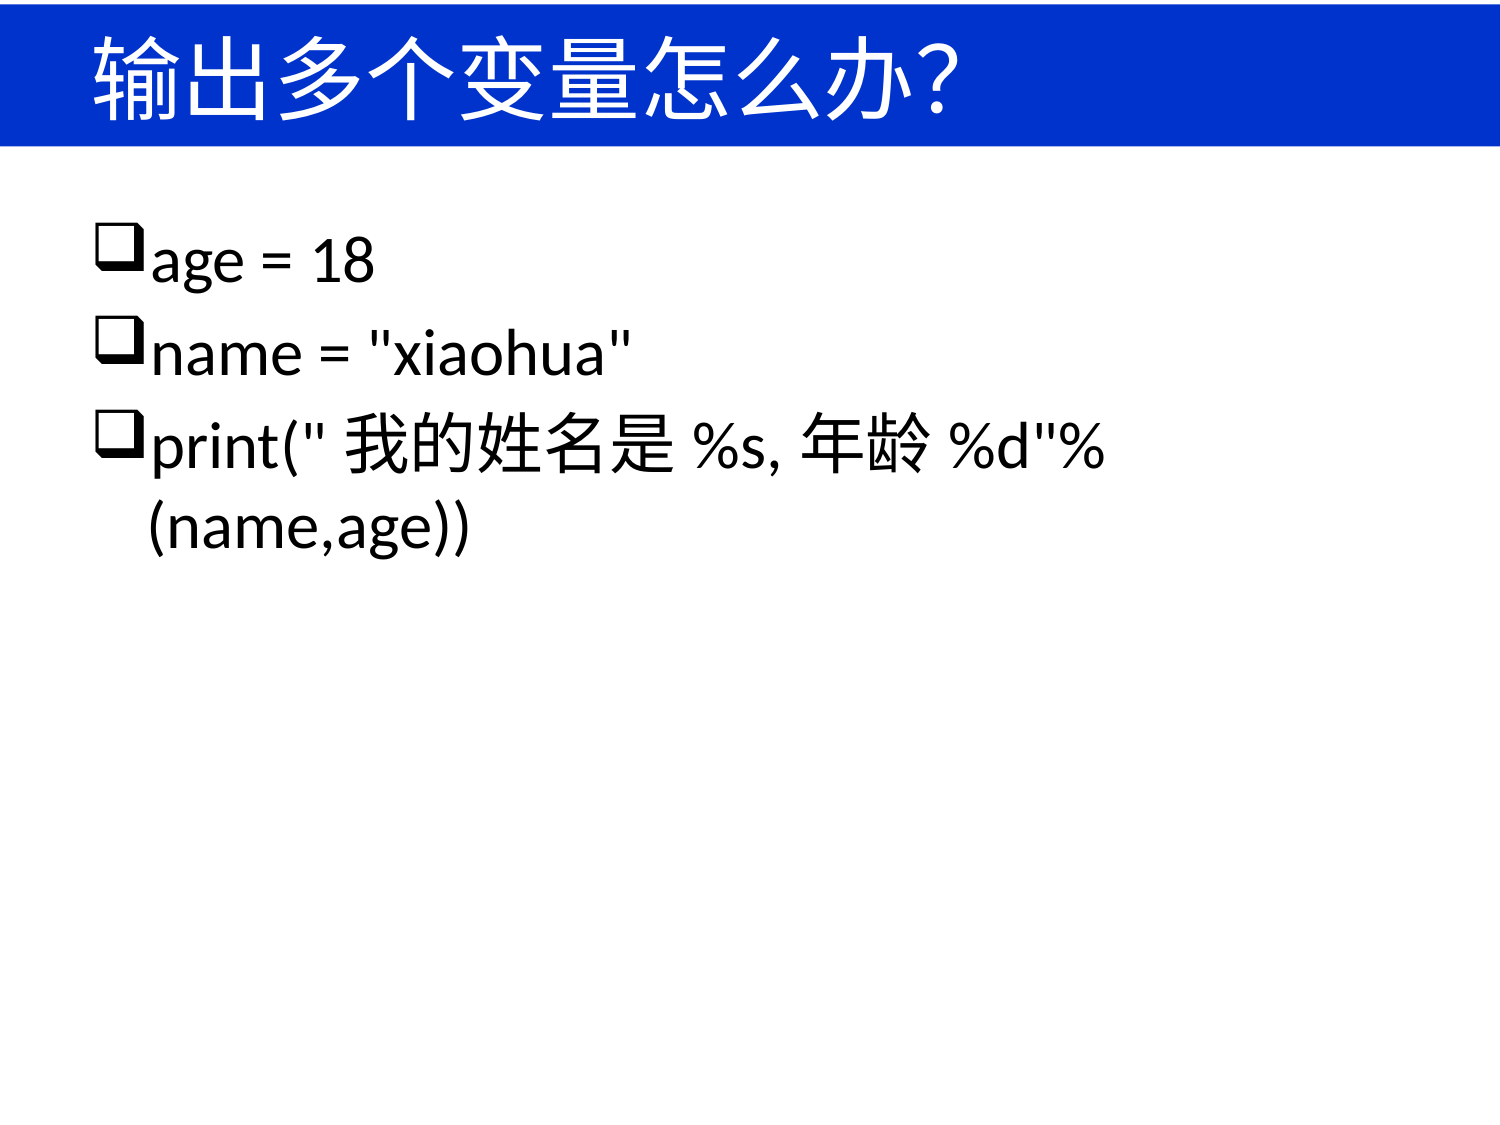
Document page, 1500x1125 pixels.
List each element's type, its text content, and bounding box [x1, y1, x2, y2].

list age = 18 name = "xiaohua" print("我的姓名是%s,年龄%d"%(name,age)) [75, 207, 1425, 1005]
title 输出多个变量怎么办？ [75, 18, 1425, 135]
